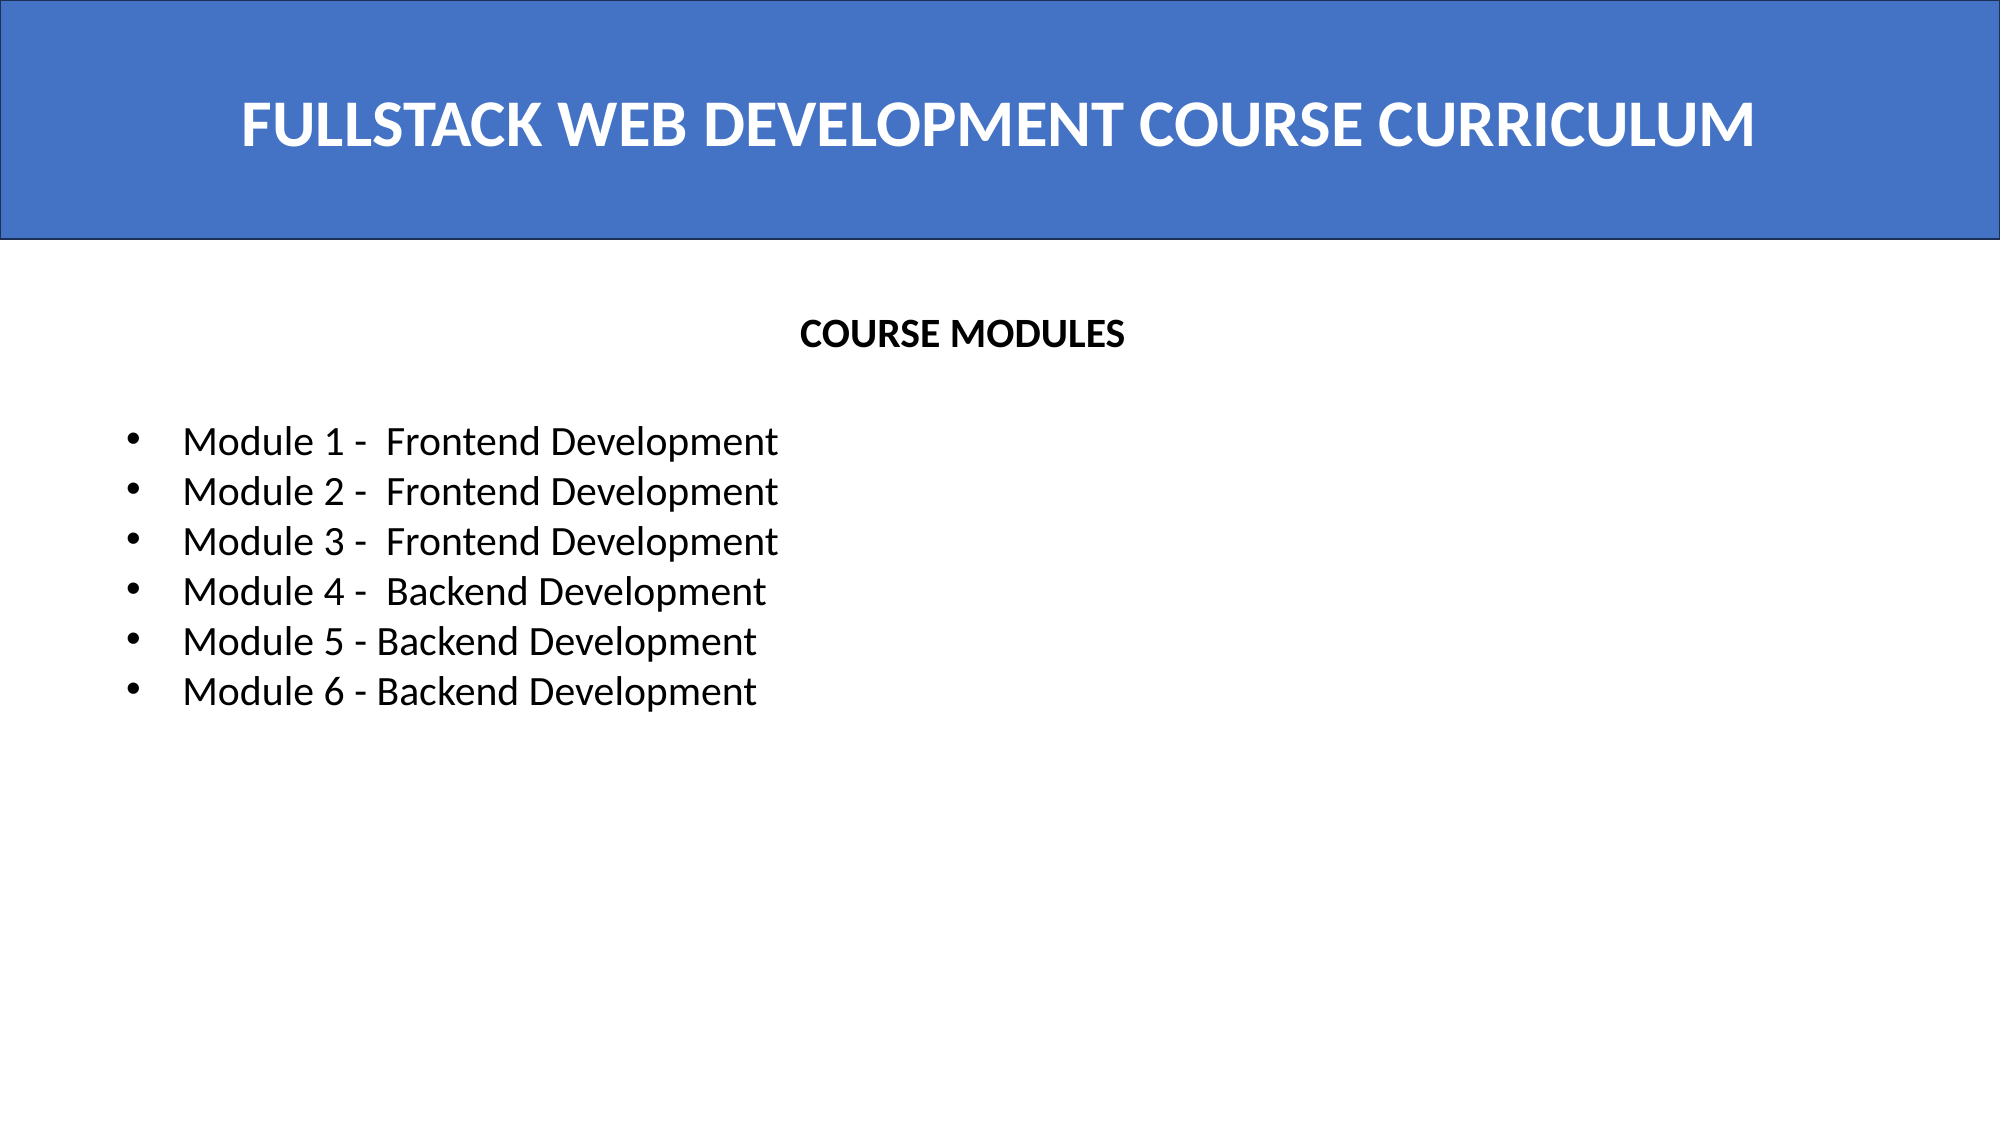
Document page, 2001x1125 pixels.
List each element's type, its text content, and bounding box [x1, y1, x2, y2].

text_box COURSE MODULES [785, 298, 1165, 364]
text_box FULLSTACK WEB DEVELOPMENT COURSE CURRICULUM [0, 0, 2000, 240]
text_box Module 1 - Frontend Development Module 2 - Frontend Development Module 3 - Frontend Development Module 4 - Backend Development Module 5 - Backend Development Module 6 - Backend Development [111, 406, 1534, 721]
